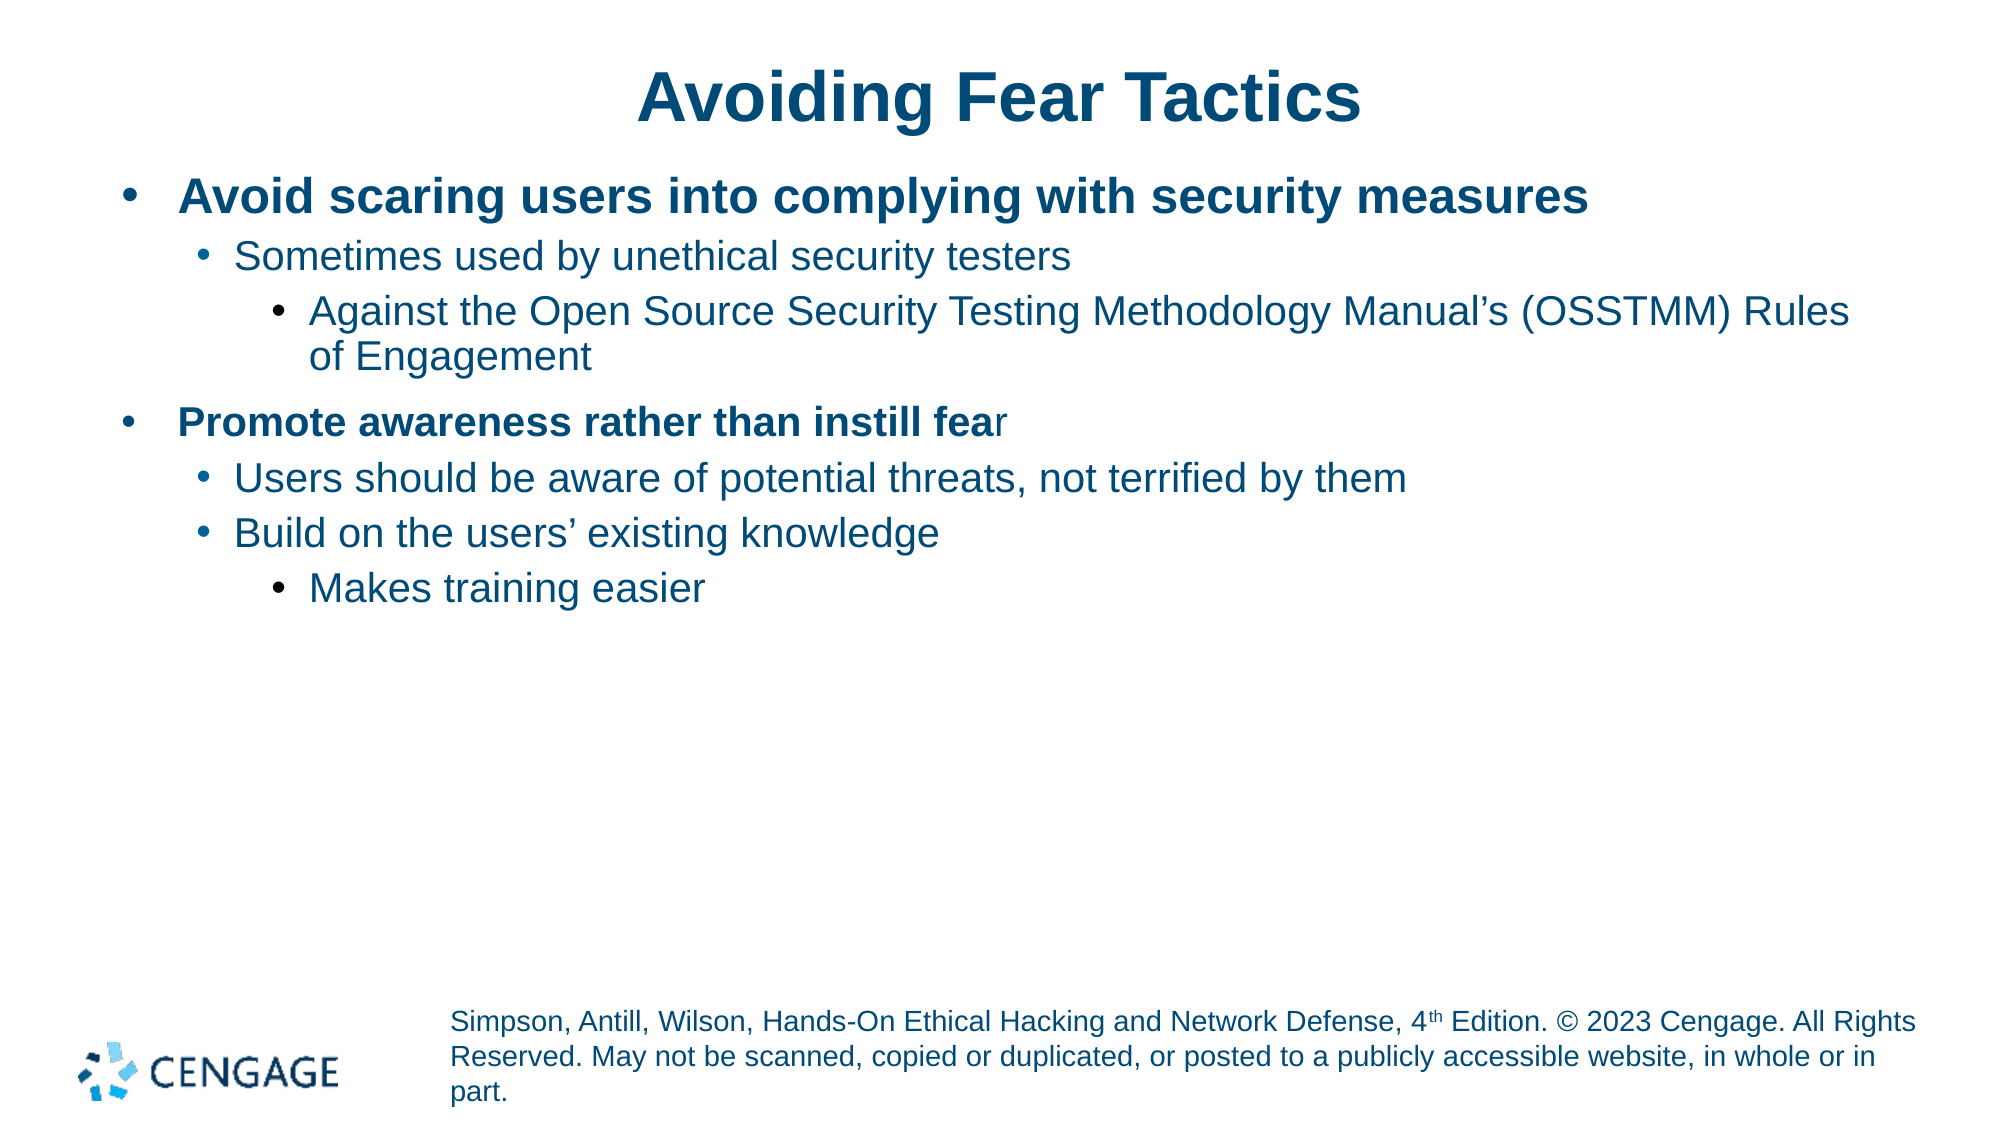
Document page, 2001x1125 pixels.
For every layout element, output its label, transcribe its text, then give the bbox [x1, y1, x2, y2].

title Avoiding Fear Tactics [137, 59, 1863, 170]
picture [78, 1042, 338, 1101]
list Avoid scaring users into complying with security measures Sometimes used by unethical security testers Against the Open Source Security Testing Methodology Manual’s (OSSTMM) Rules of Engagement Promote awareness rather than instill fear Users should be aware of potential threats, not terrified by them Build on the users’ existing knowledge Makes training easier [121, 170, 1879, 891]
